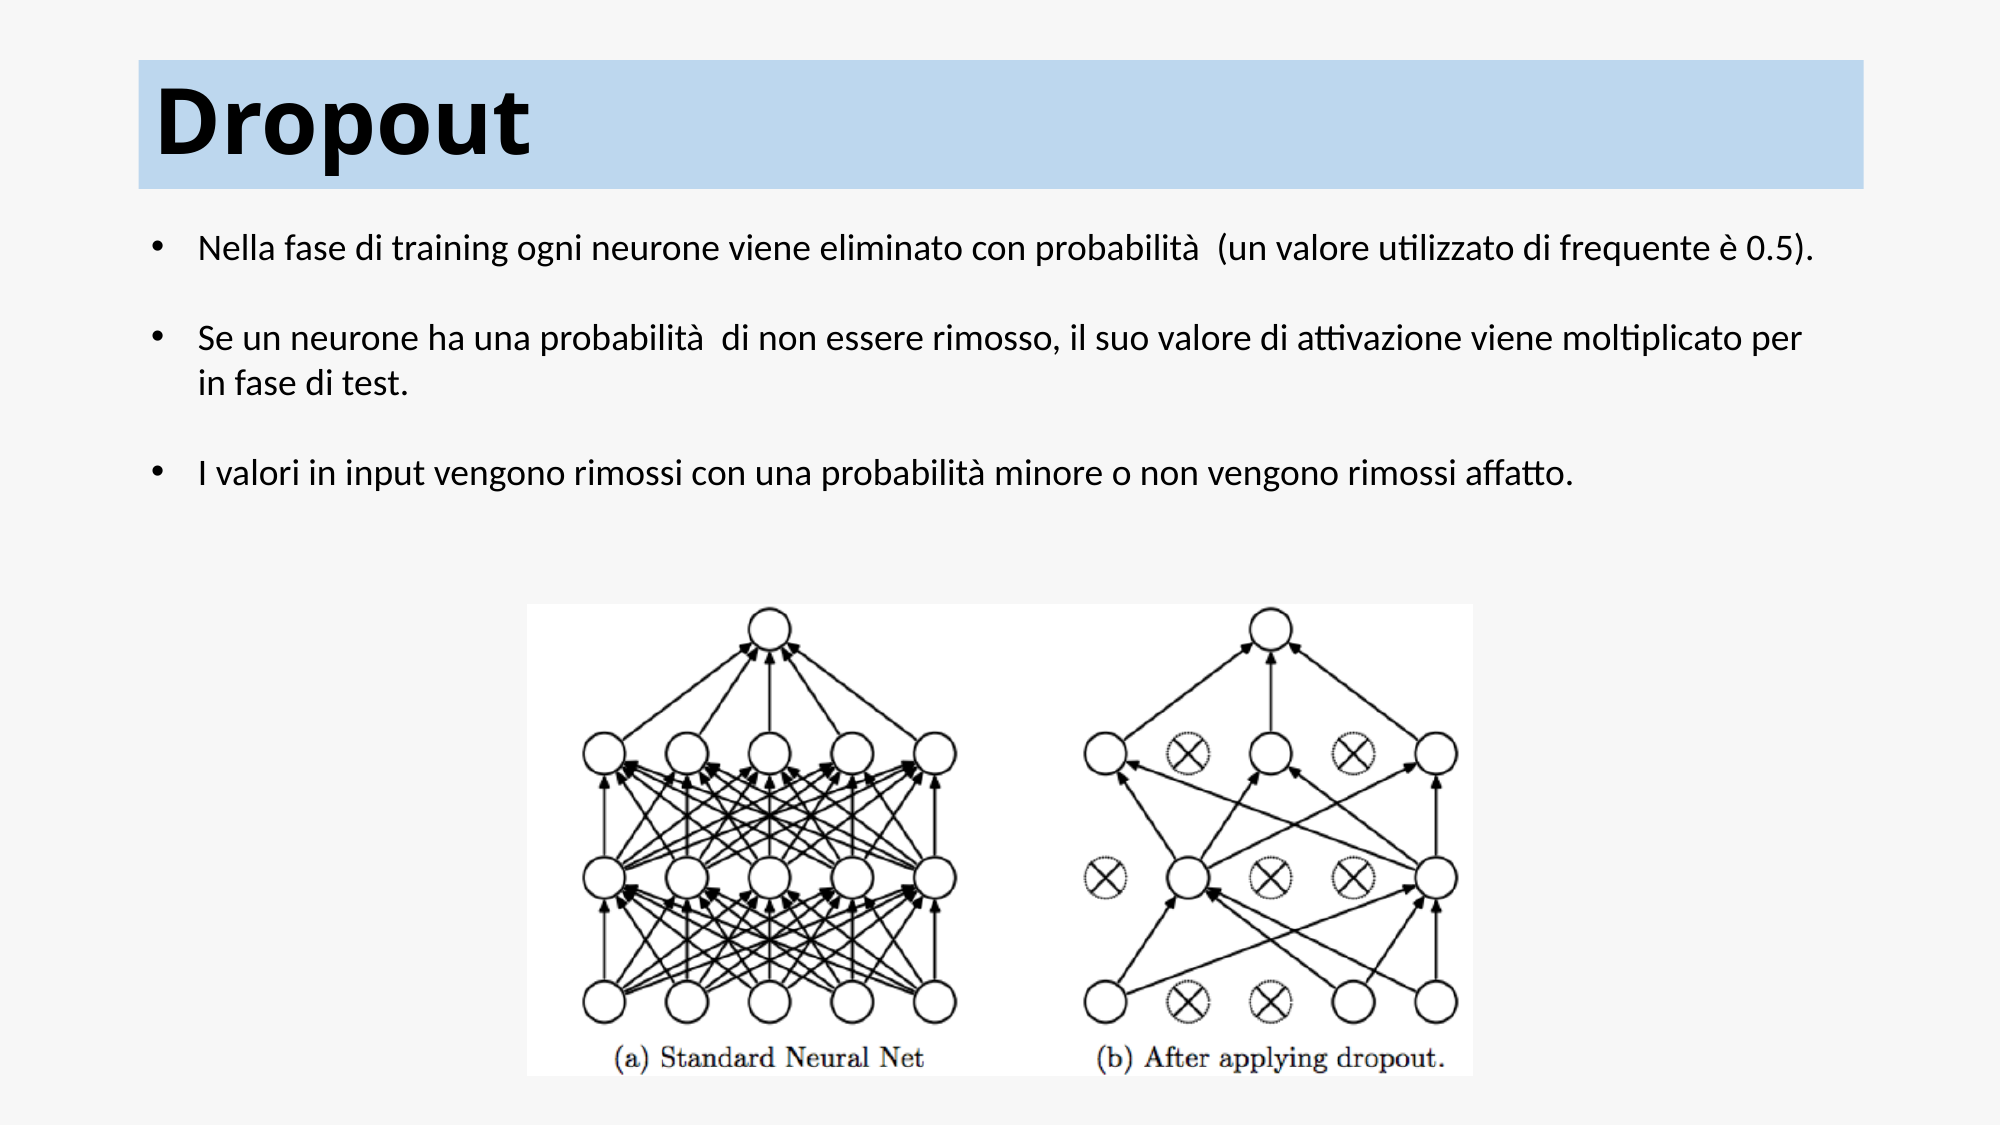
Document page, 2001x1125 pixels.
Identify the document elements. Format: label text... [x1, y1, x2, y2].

title Dropout [138, 60, 1864, 189]
picture [527, 604, 1473, 1076]
